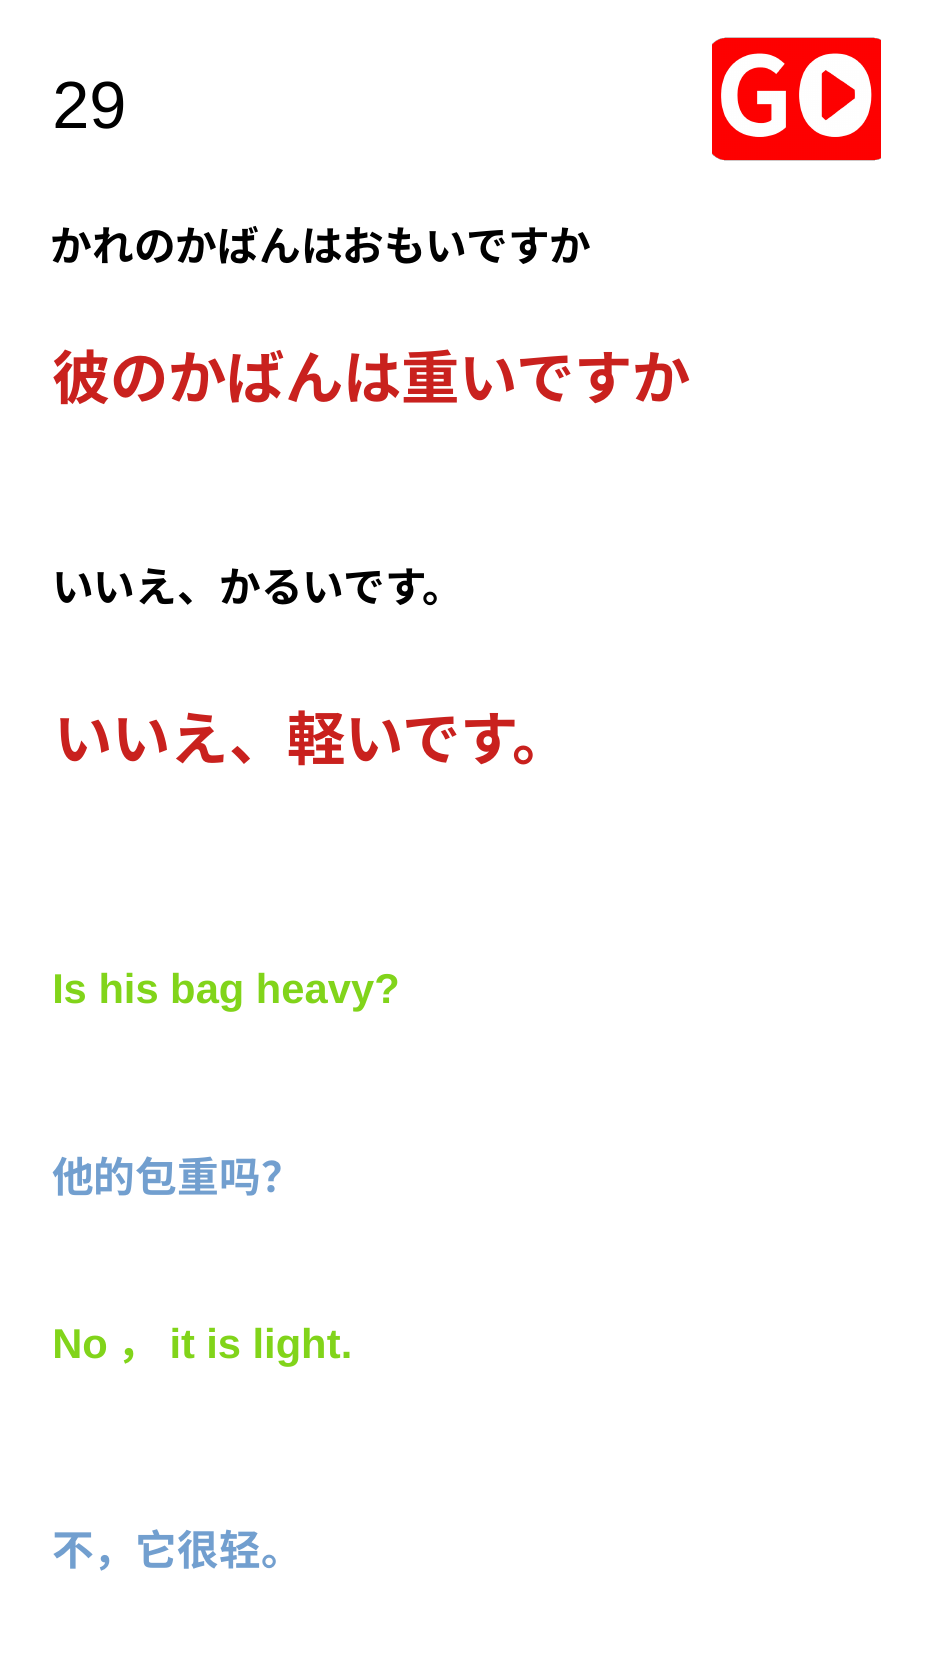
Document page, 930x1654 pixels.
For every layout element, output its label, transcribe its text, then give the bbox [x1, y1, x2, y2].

text_box いいえ、軽いです。 [39, 663, 900, 811]
text_box No，it is light. [37, 1268, 898, 1416]
text_box 29 [37, 54, 450, 144]
text_box Is his bag heavy? [37, 913, 898, 1061]
text_box いいえ、かるいです。 [37, 512, 898, 660]
picture [712, 37, 882, 162]
text_box 彼のかばんは重いですか [37, 302, 898, 450]
text_box 不，它很轻。 [37, 1475, 898, 1623]
text_box 他的包重吗？ [37, 1102, 898, 1250]
text_box かれのかばんはおもいですか [35, 171, 896, 319]
